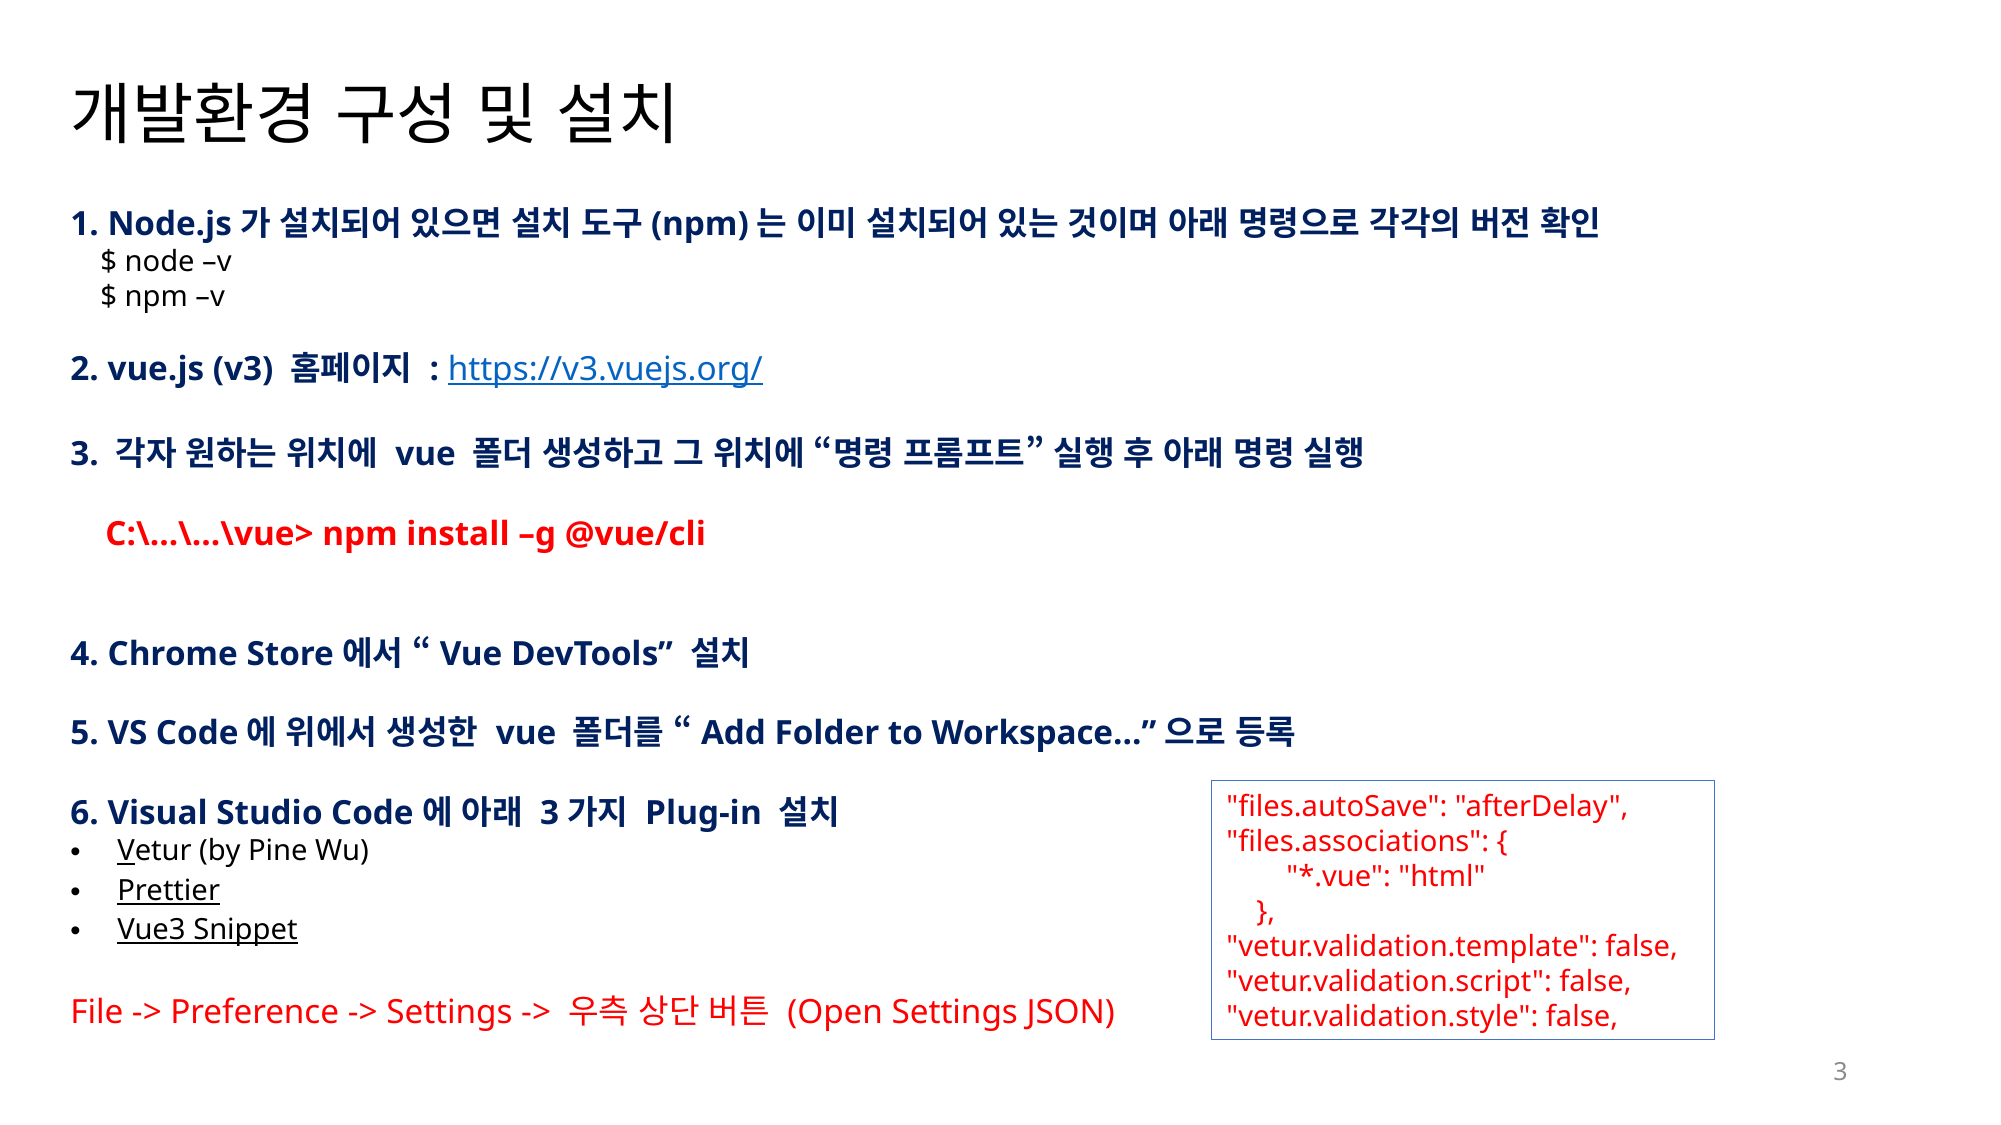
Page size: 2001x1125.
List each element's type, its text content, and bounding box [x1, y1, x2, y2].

text_box "files.autoSave": "afterDelay", "files.associations": { "*.vue": "html" }, "vetur.validation.template": false, "vetur.validation.script": false, "vetur.validation.style": false, [1211, 780, 1715, 1040]
text_box 1. Node.js가 설치되어 있으면 설치 도구(npm)는 이미 설치되어 있는 것이며 아래 명령으로 각각의 버전 확인 $ node –v $ npm –v 2. vue.js (v3) 홈페이지 : https://v3.vuejs.org/ 3. 각자 원하는 위치에 vue 폴더 생성하고 그 위치에 “명령 프롬프트” 실행 후 아래 명령 실행 C:\…\…\vue> npm install –g @vue/cli 4. Chrome Store에서 “Vue DevTools” 설치 5. VS Code에 위에서 생성한 vue 폴더를 “Add Folder to Workspace…”으로 등록 6. Visual Studio Code에 아래 3가지 Plug-in 설치 Vetur (by Pine Wu) Prettier Vue3 Snippet File -> Preference -> Settings -> 우측 상단 버튼 (Open Settings JSON) [55, 194, 1916, 1038]
slide_number 3 [1412, 1042, 1863, 1103]
title 개발환경 구성 및 설치 [55, 59, 1950, 175]
